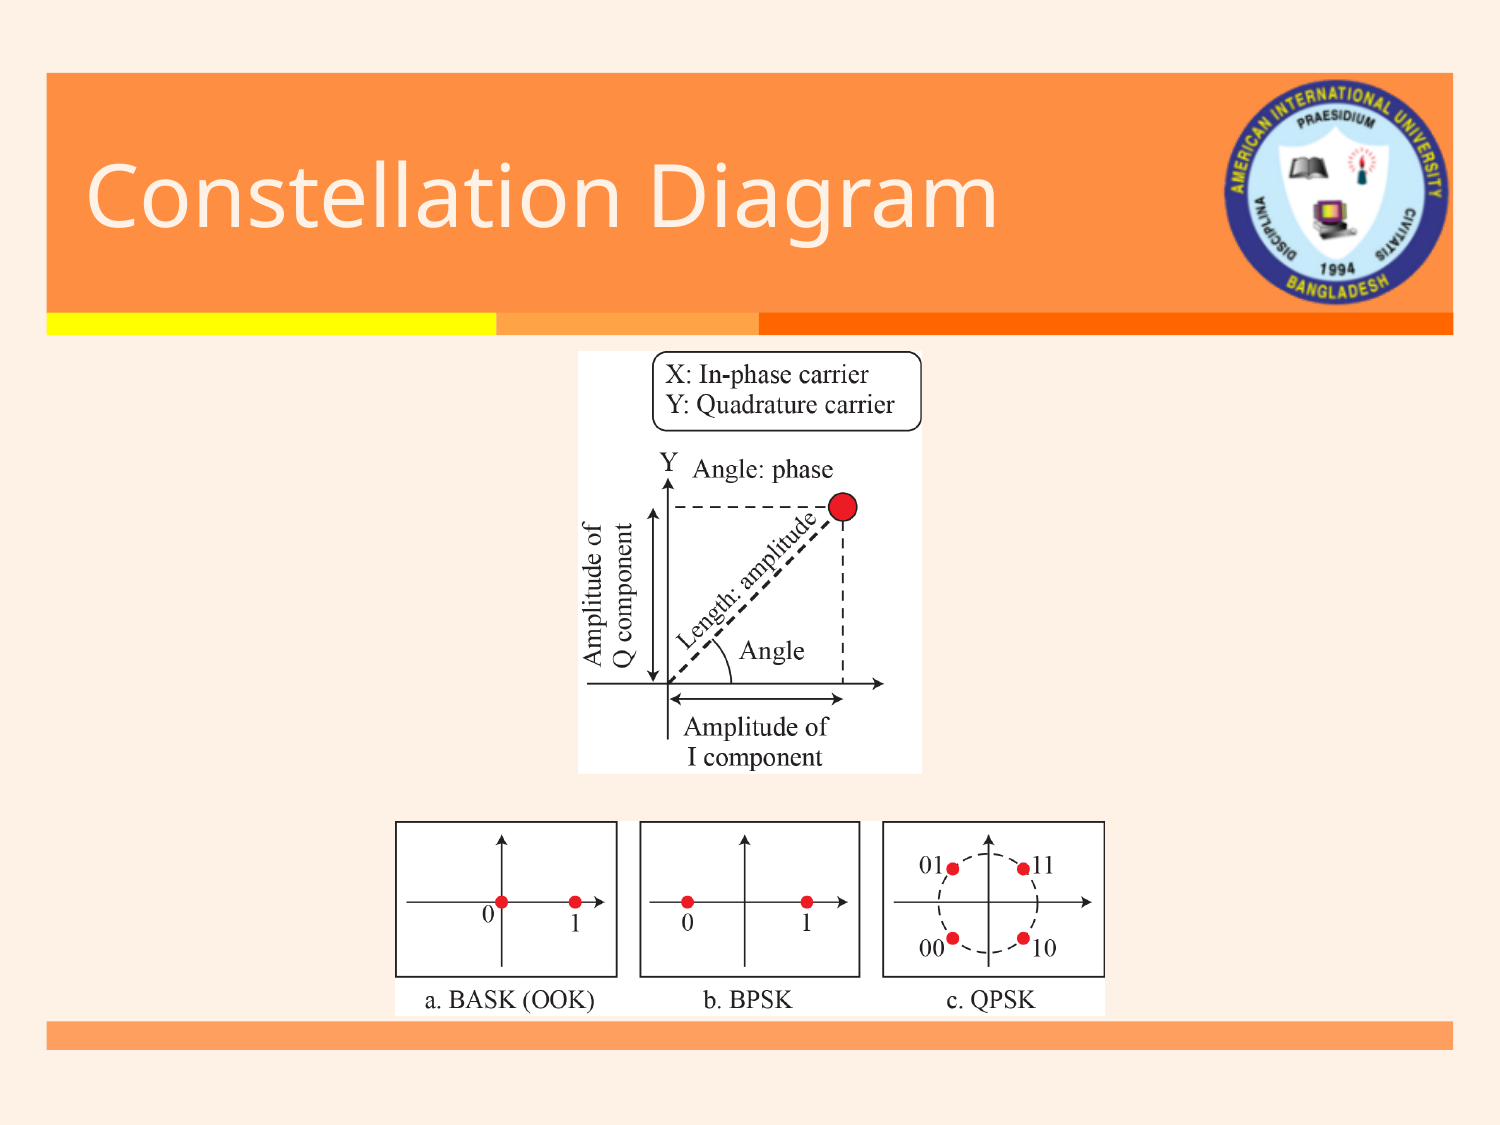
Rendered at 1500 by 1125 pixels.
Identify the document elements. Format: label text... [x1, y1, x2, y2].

title Constellation Diagram [69, 73, 1351, 253]
picture [578, 350, 922, 775]
picture [1220, 75, 1454, 310]
picture [395, 821, 1105, 1017]
